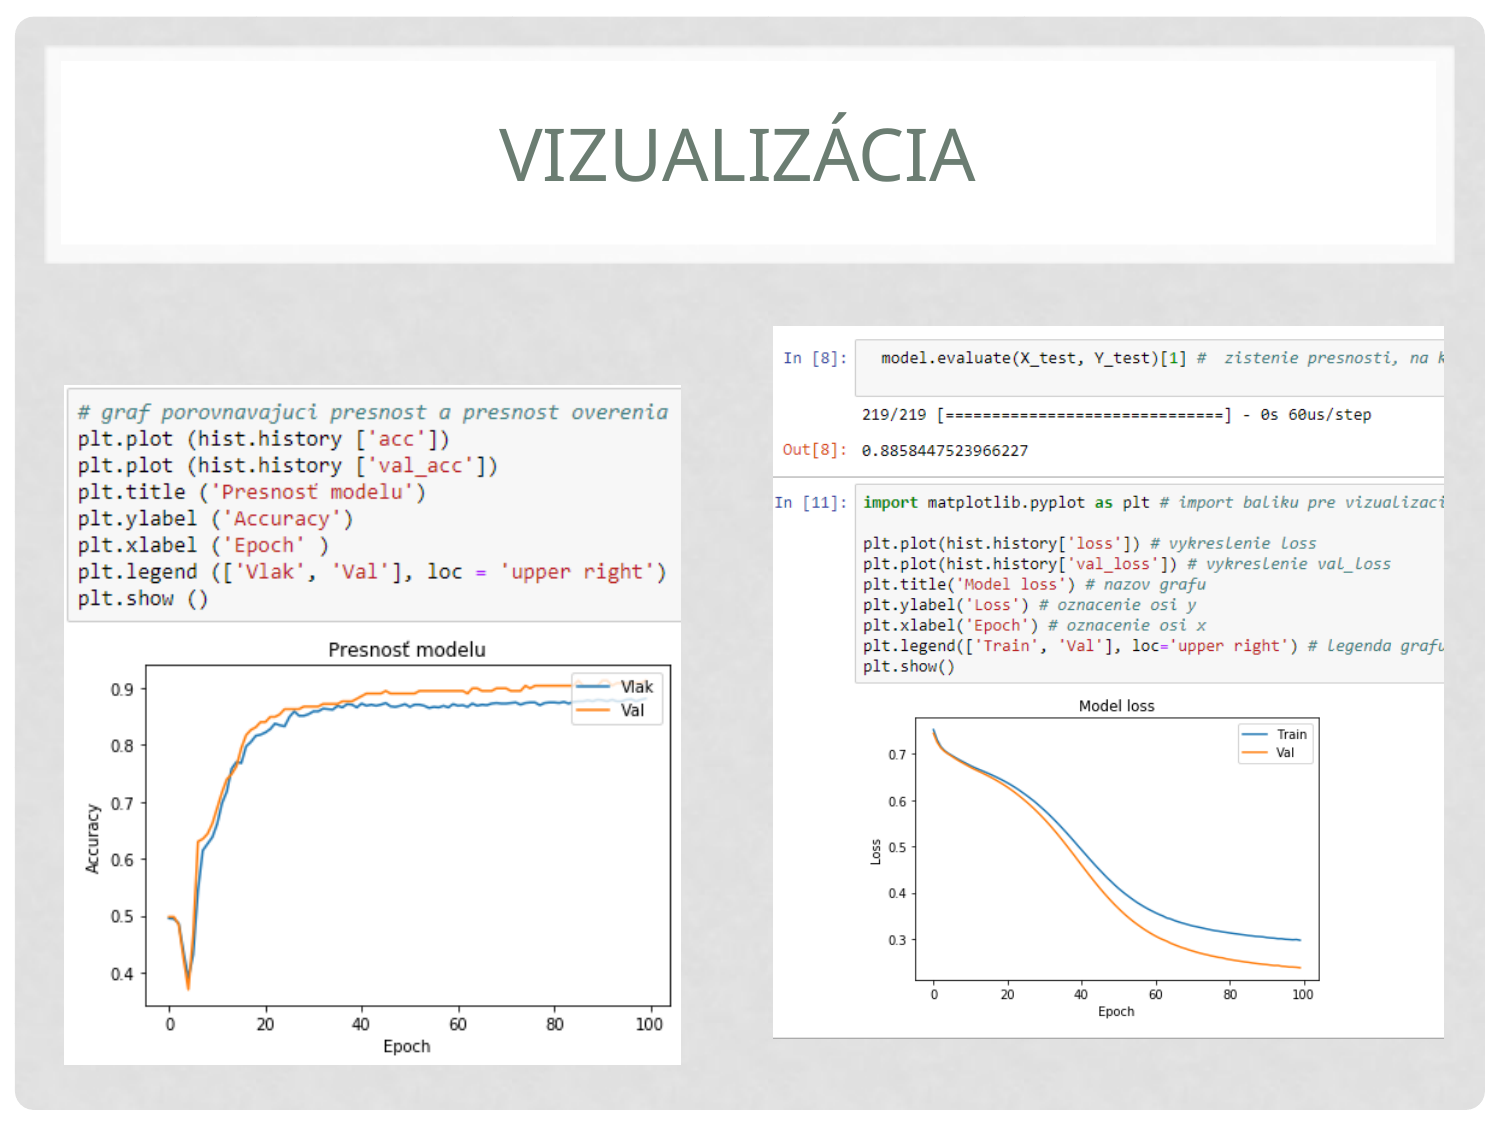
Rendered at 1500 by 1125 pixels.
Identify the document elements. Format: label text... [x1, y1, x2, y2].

picture [64, 385, 681, 1066]
picture [773, 326, 1445, 1039]
title Vizualizácia [69, 66, 1425, 238]
